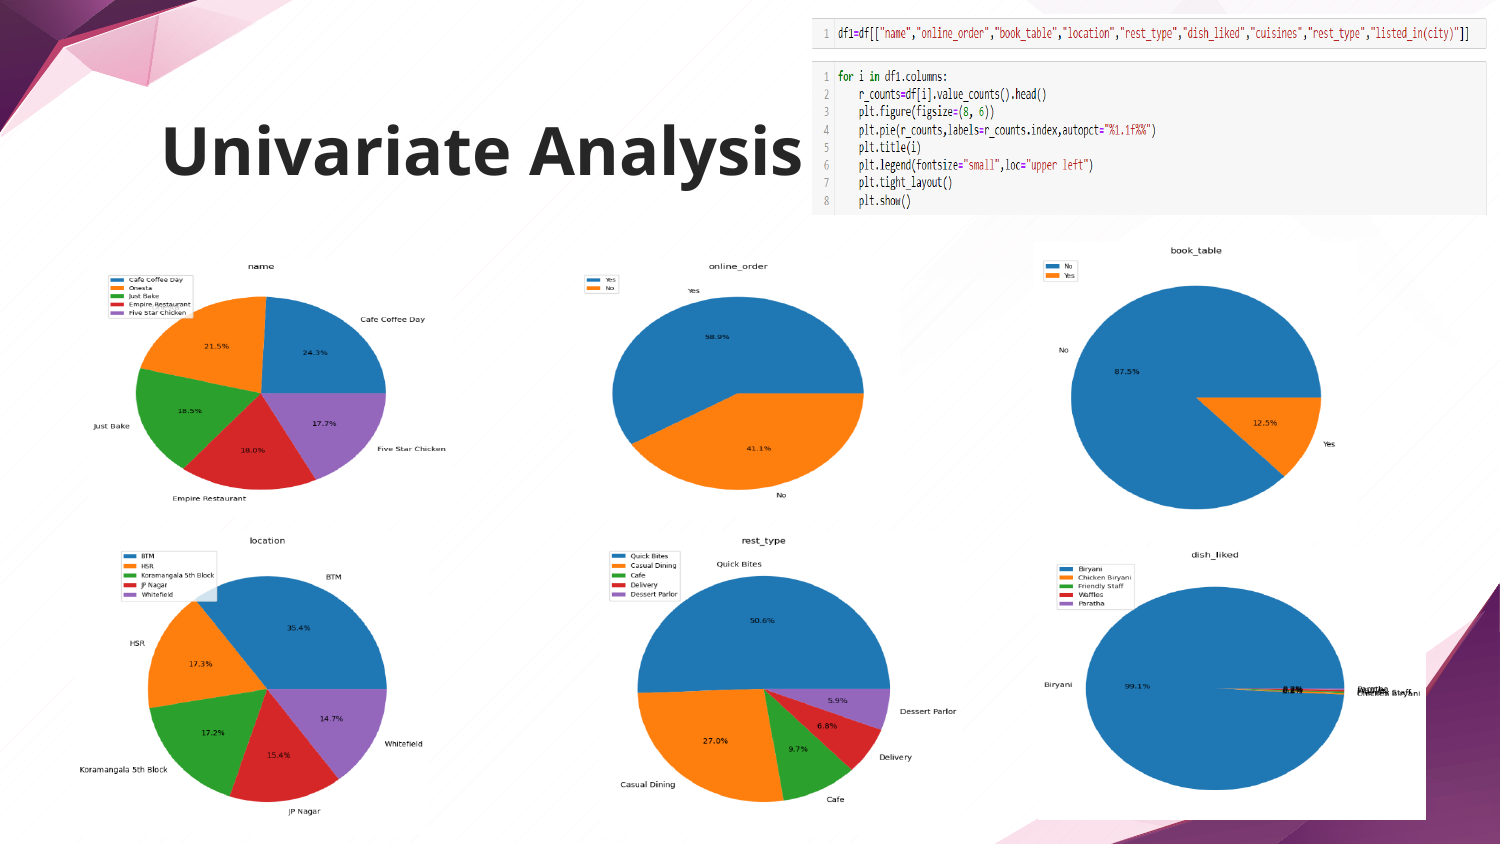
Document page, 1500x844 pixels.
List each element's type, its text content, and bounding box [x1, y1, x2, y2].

title Univariate Analysis [145, 32, 807, 197]
picture [599, 531, 962, 835]
picture [1034, 242, 1357, 543]
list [812, 13, 1488, 215]
picture [87, 259, 451, 518]
picture [574, 259, 901, 518]
picture [73, 531, 428, 835]
picture [1037, 547, 1426, 820]
